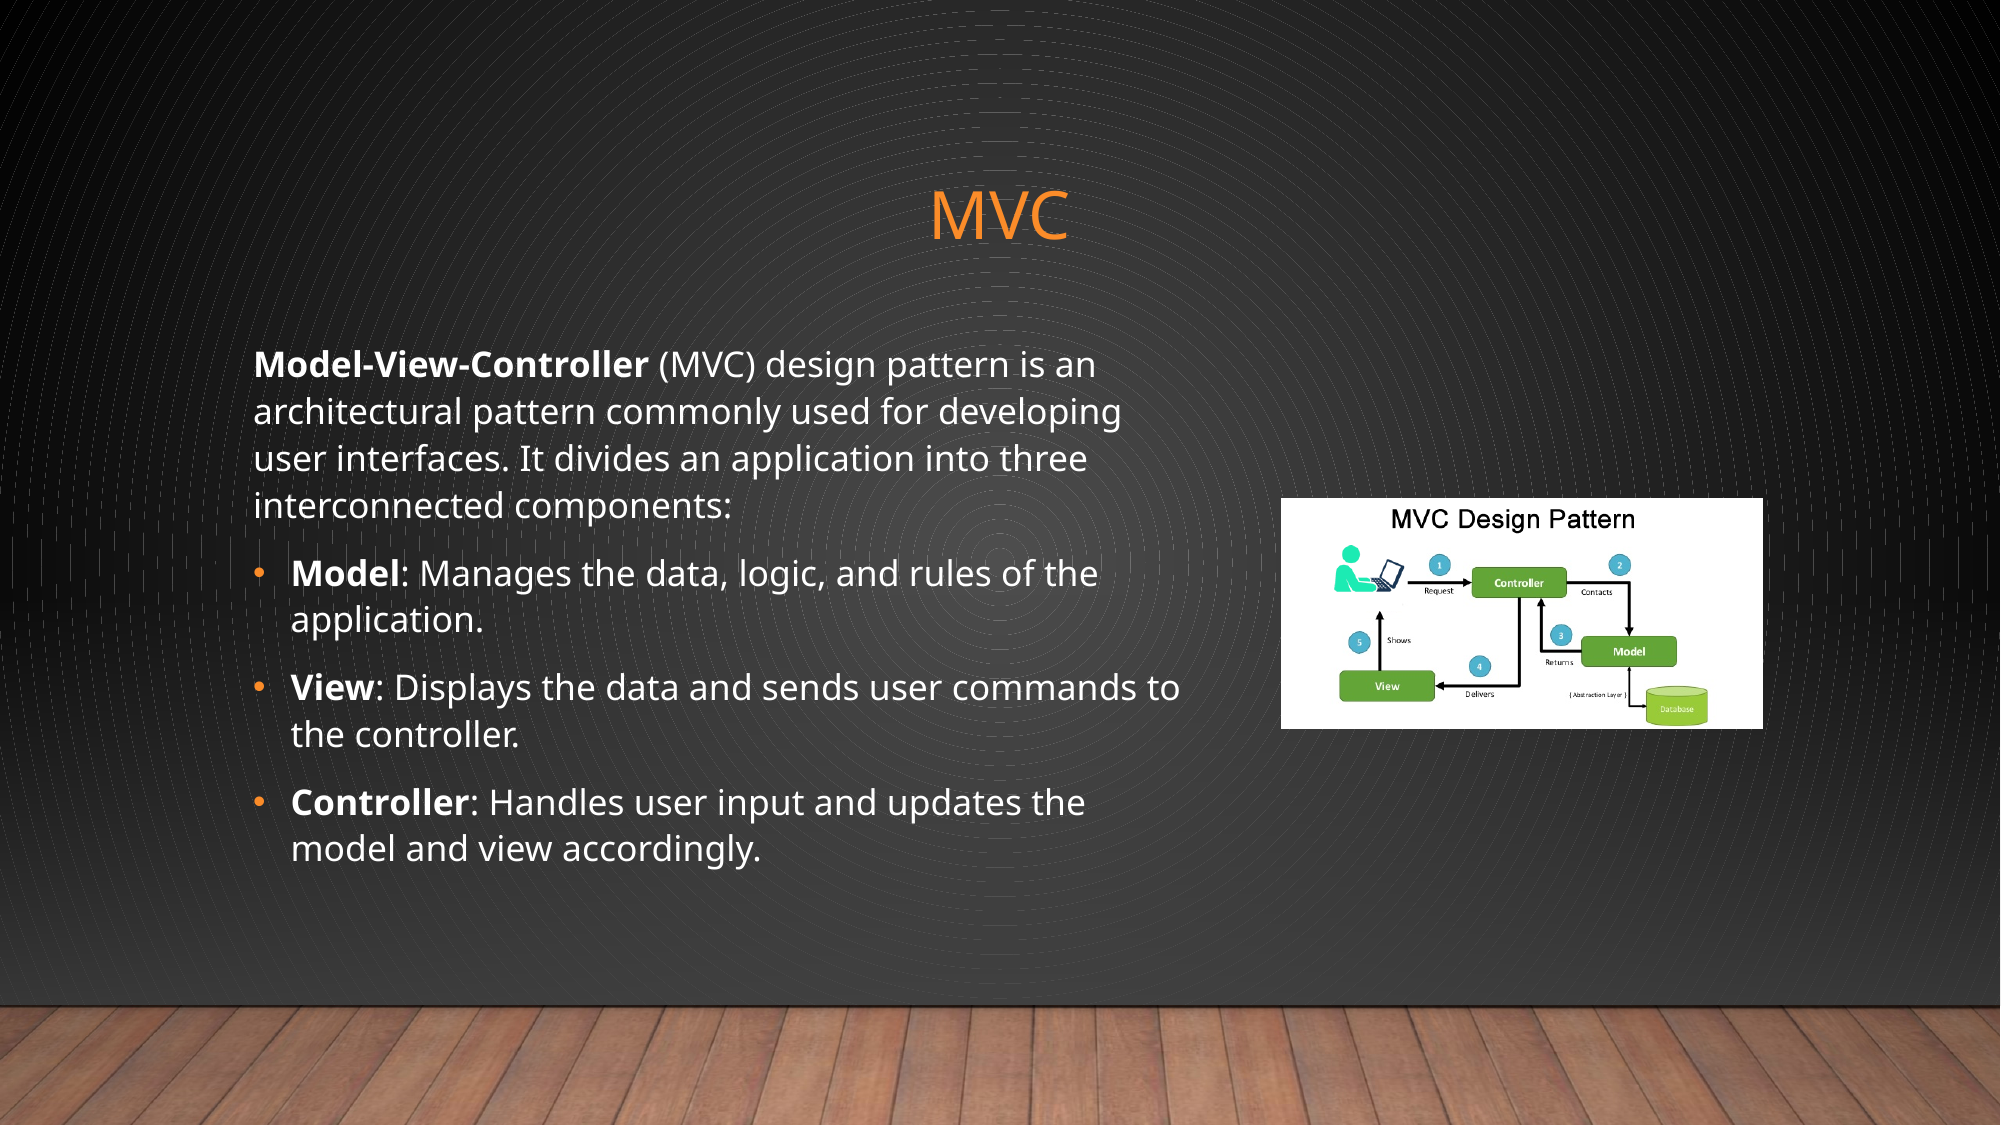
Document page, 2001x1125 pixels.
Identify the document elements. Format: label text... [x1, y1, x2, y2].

picture [0, 1005, 2000, 1125]
title MVC [238, 131, 1763, 305]
list Model-View-Controller (MVC) design pattern is an architectural pattern commonly used for developing user interfaces. It divides an application into three interconnected components: Model: Manages the data, logic, and rules of the application. View: Displays the data and sends user commands to the controller. Controller: Handles user input and updates the model and view accordingly. [238, 330, 1203, 897]
picture [1281, 498, 1763, 730]
